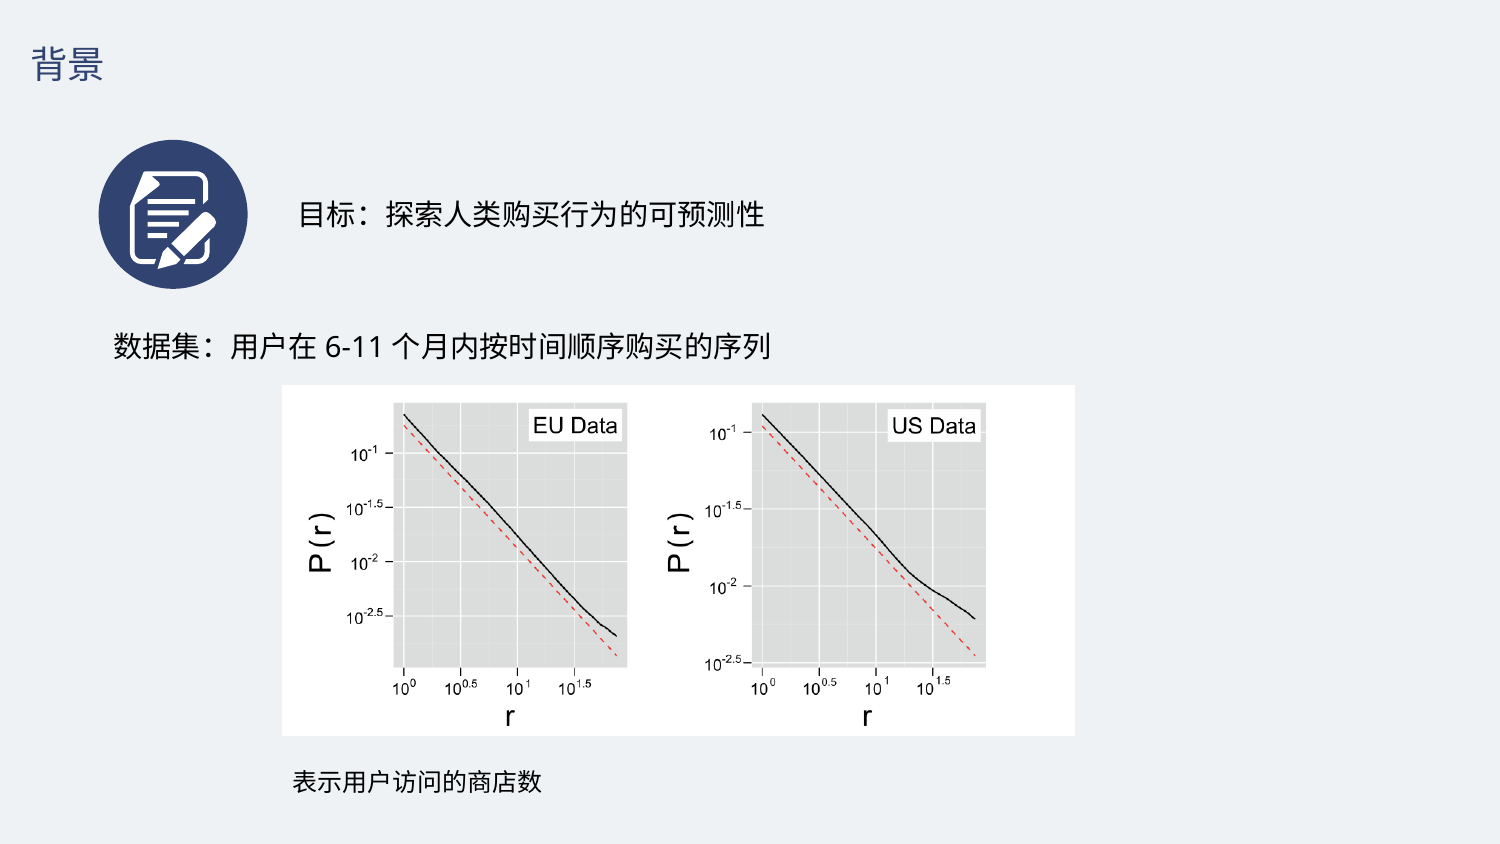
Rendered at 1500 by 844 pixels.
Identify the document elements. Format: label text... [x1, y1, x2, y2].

picture [282, 385, 1075, 736]
text_box 背景 [15, 33, 121, 94]
text_box 数据集：用户在6-11个月内按时间顺序购买的序列 [98, 303, 1218, 371]
text_box 目标：探索人类购买行为的可预测性 [282, 171, 1402, 239]
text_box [98, 139, 248, 289]
